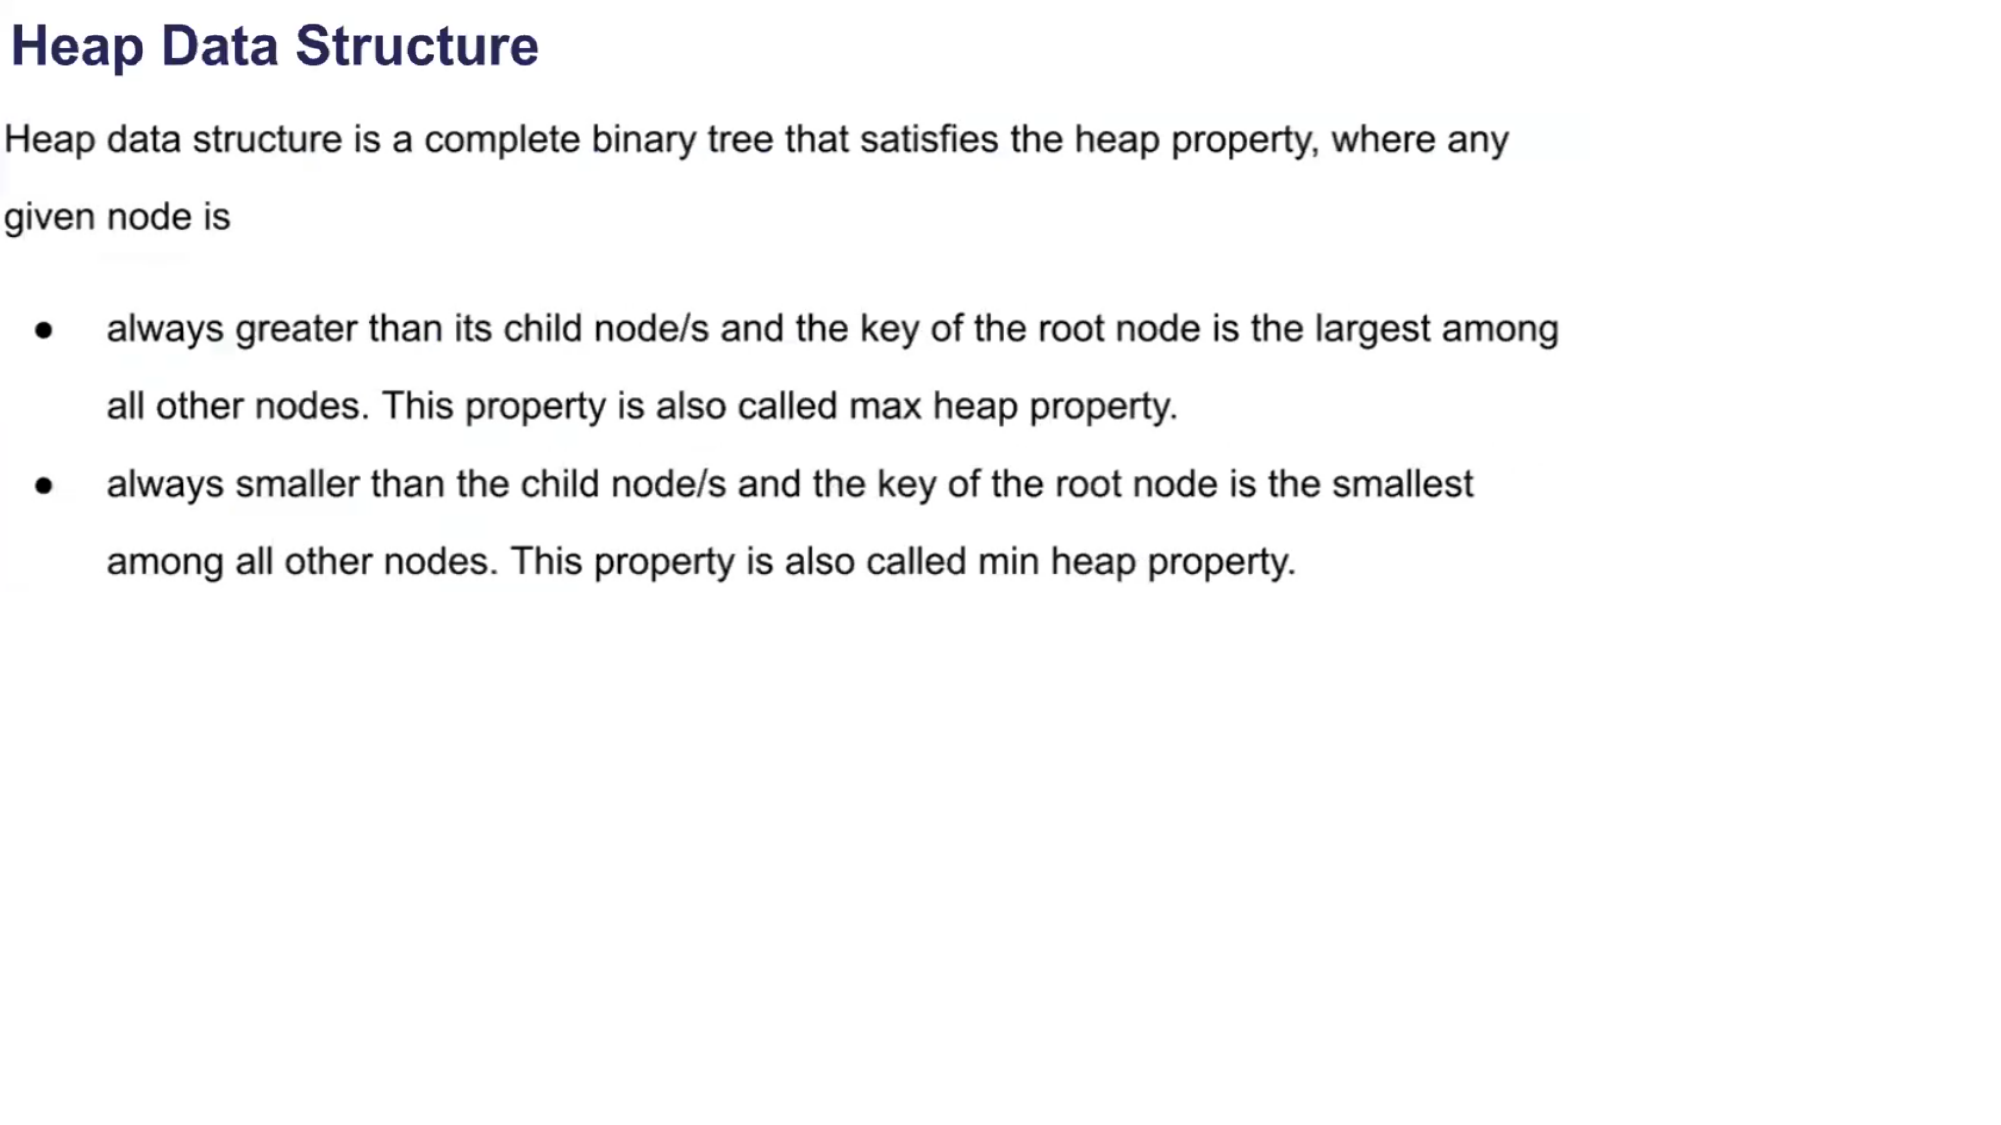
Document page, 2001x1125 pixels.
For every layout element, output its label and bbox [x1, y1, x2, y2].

picture [0, 0, 549, 86]
picture [0, 113, 1591, 592]
